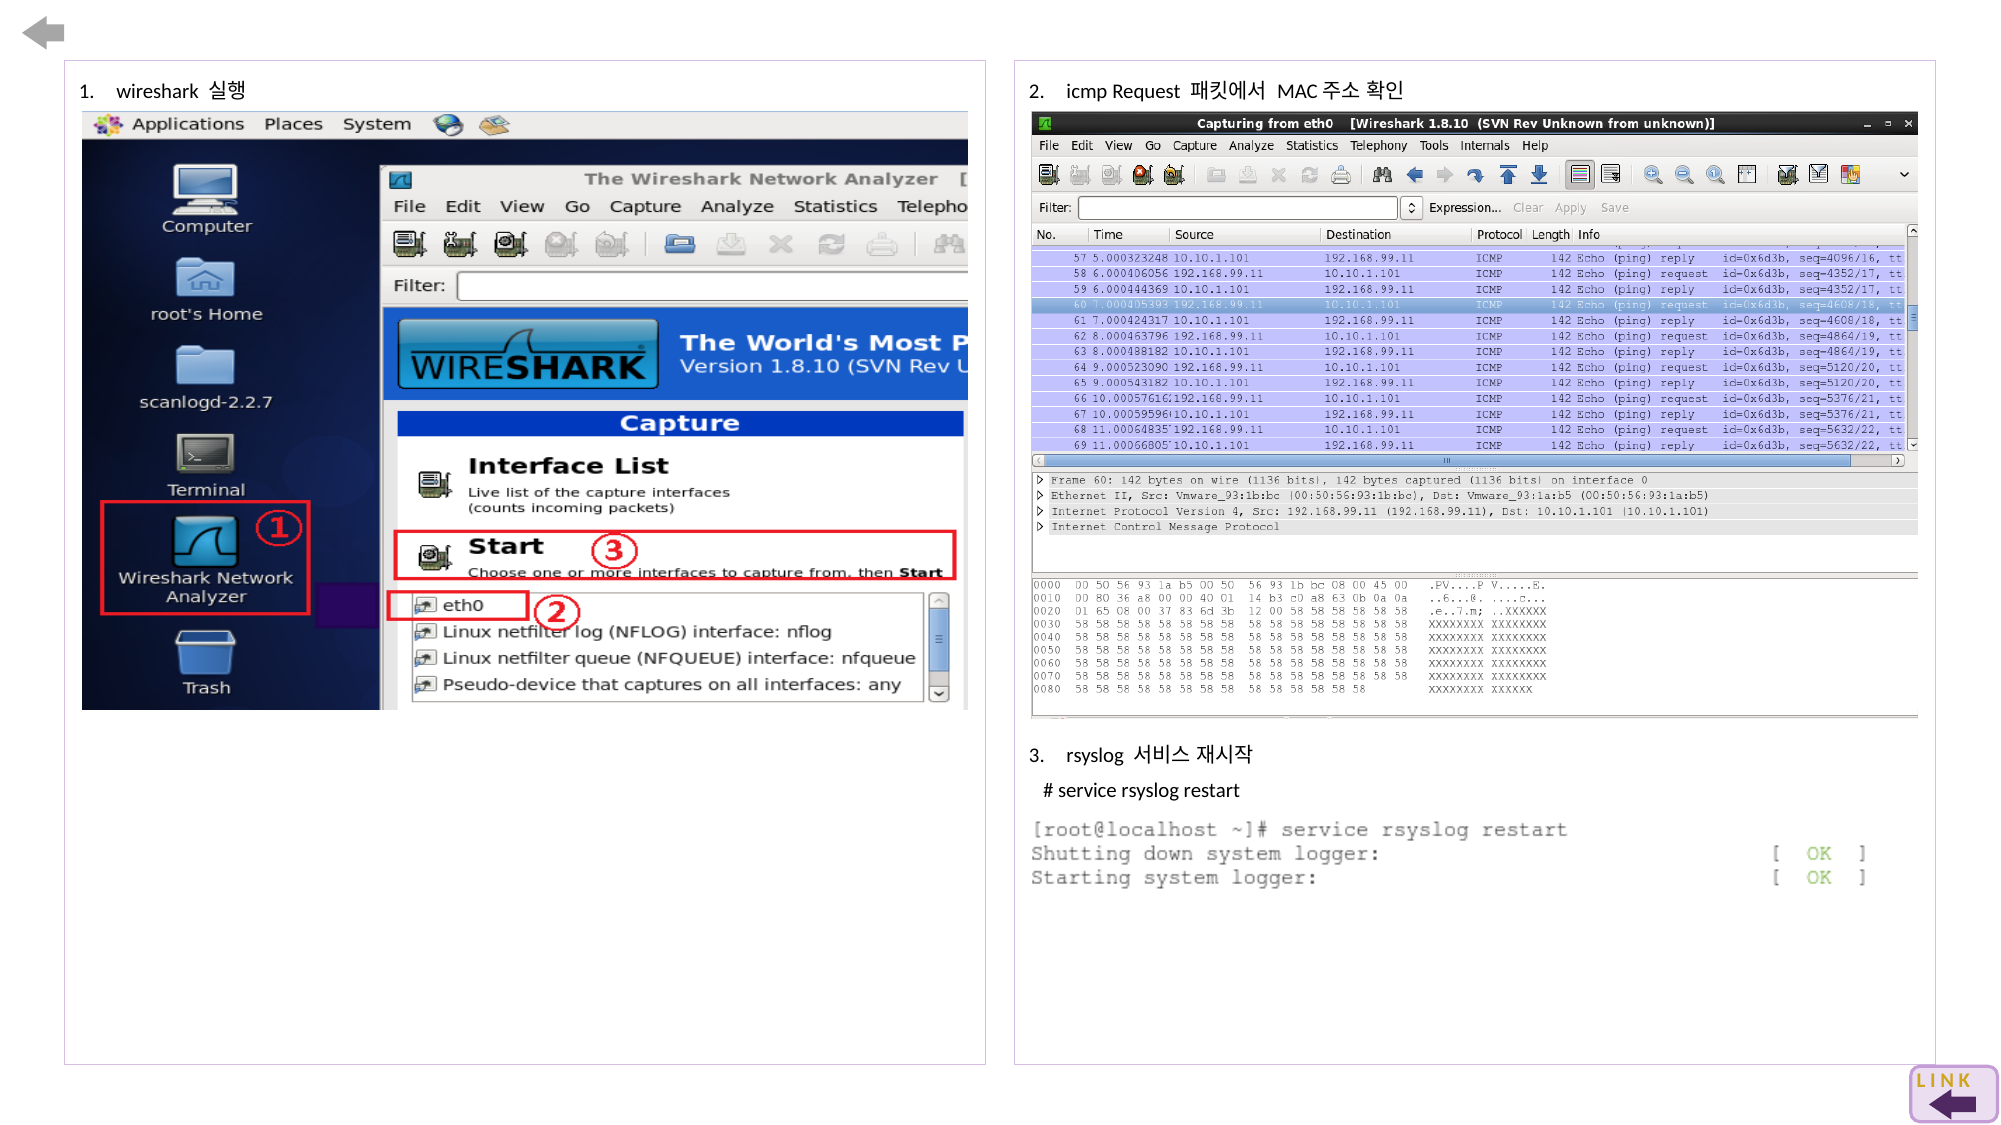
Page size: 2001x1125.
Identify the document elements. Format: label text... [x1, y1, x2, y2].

picture [81, 110, 969, 710]
picture [1031, 110, 1919, 719]
text_box [20, 14, 66, 52]
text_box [1901, 1058, 2000, 1125]
picture [1031, 817, 1902, 892]
text_box icmp Request 패킷에서 MAC주소 확인 rsyslog 서비스 재시작 # service rsyslog restart [1014, 60, 1936, 1065]
text_box wireshark 실행 [64, 60, 986, 1065]
